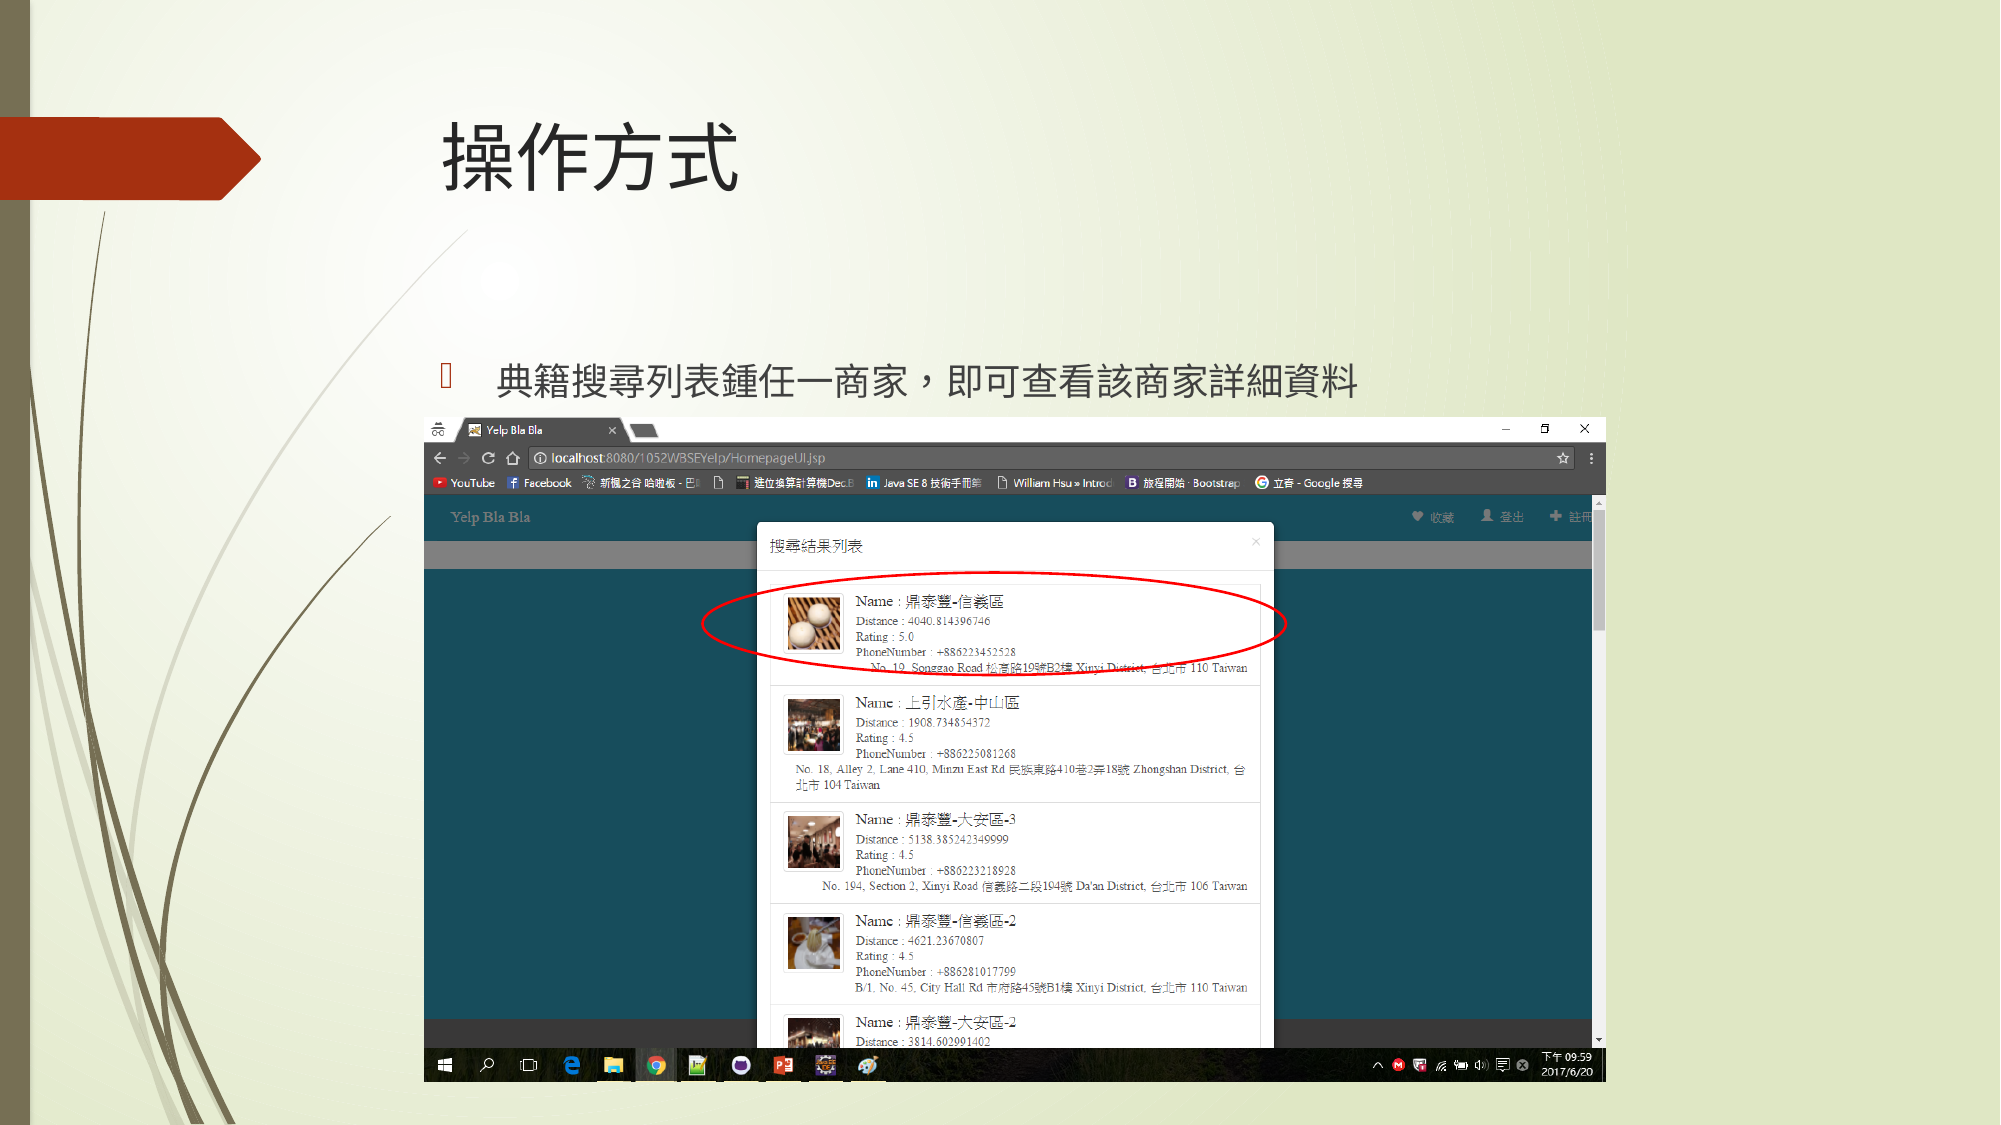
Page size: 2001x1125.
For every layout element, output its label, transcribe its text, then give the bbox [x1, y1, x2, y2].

picture [424, 417, 1606, 1082]
title 操作方式 [425, 102, 1888, 313]
list 典籍搜尋列表鍾任一商家，即可查看該商家詳細資料 [424, 350, 1888, 970]
